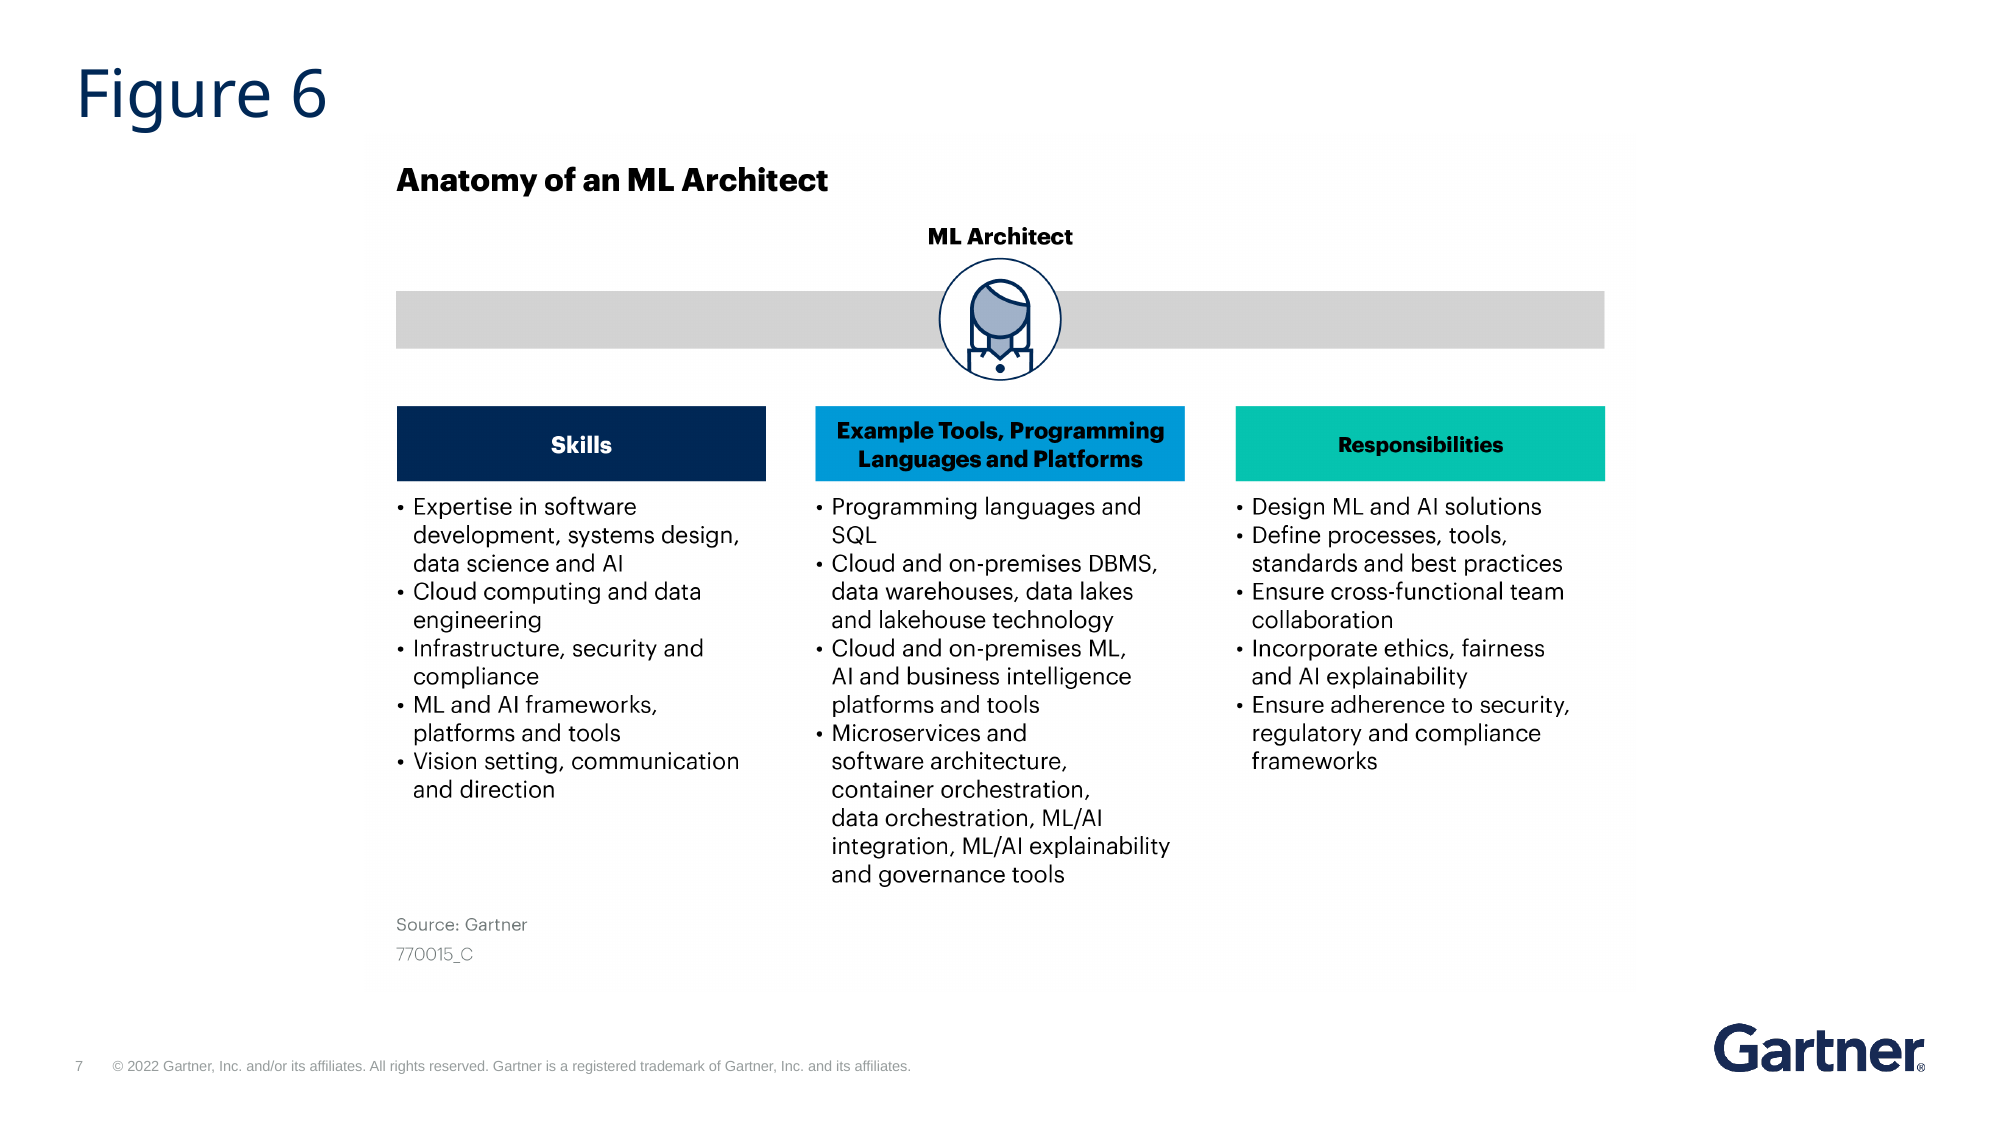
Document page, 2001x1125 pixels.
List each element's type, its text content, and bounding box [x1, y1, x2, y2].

title Figure 6 [75, 60, 1925, 133]
picture [364, 133, 1636, 992]
picture [1714, 1023, 1925, 1072]
